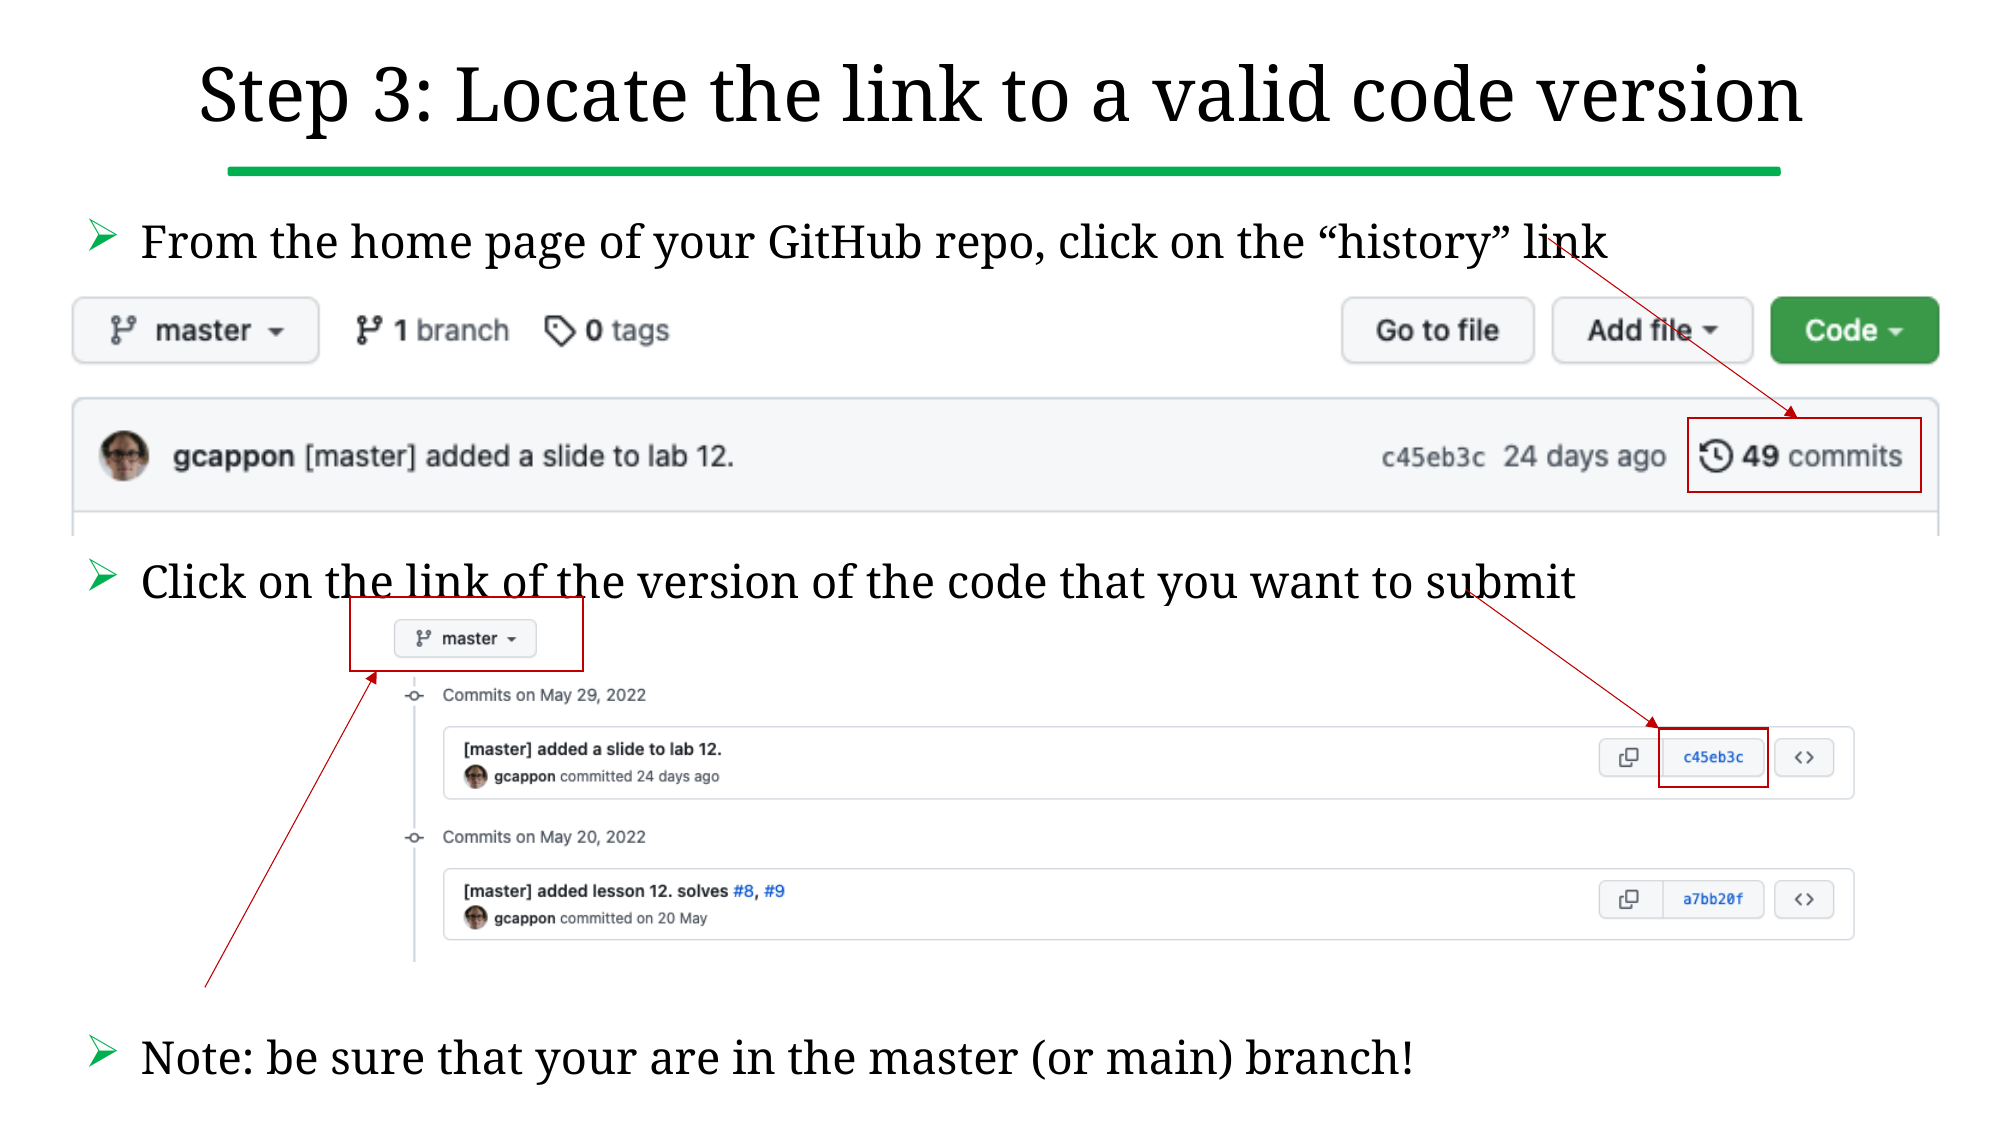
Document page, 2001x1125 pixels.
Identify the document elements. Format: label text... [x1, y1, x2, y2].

picture [41, 272, 1965, 536]
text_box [1465, 589, 1659, 729]
list From the home page of your GitHub repo, click on the “history” link Click on the link of the version of the code that you want to submit Note: be sure that your are in the master (or main) branch! [70, 211, 1785, 272]
picture [376, 606, 1874, 962]
text_box [349, 596, 584, 670]
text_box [1548, 238, 1798, 418]
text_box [204, 670, 377, 988]
title Step 3: Locate the link to a valid code version [70, 26, 1936, 168]
list From the home page of your GitHub repo, click on the “history” link Click on the link of the version of the code that you want to submit Note: be sure that your are in the master (or main) branch! [70, 536, 1785, 1094]
